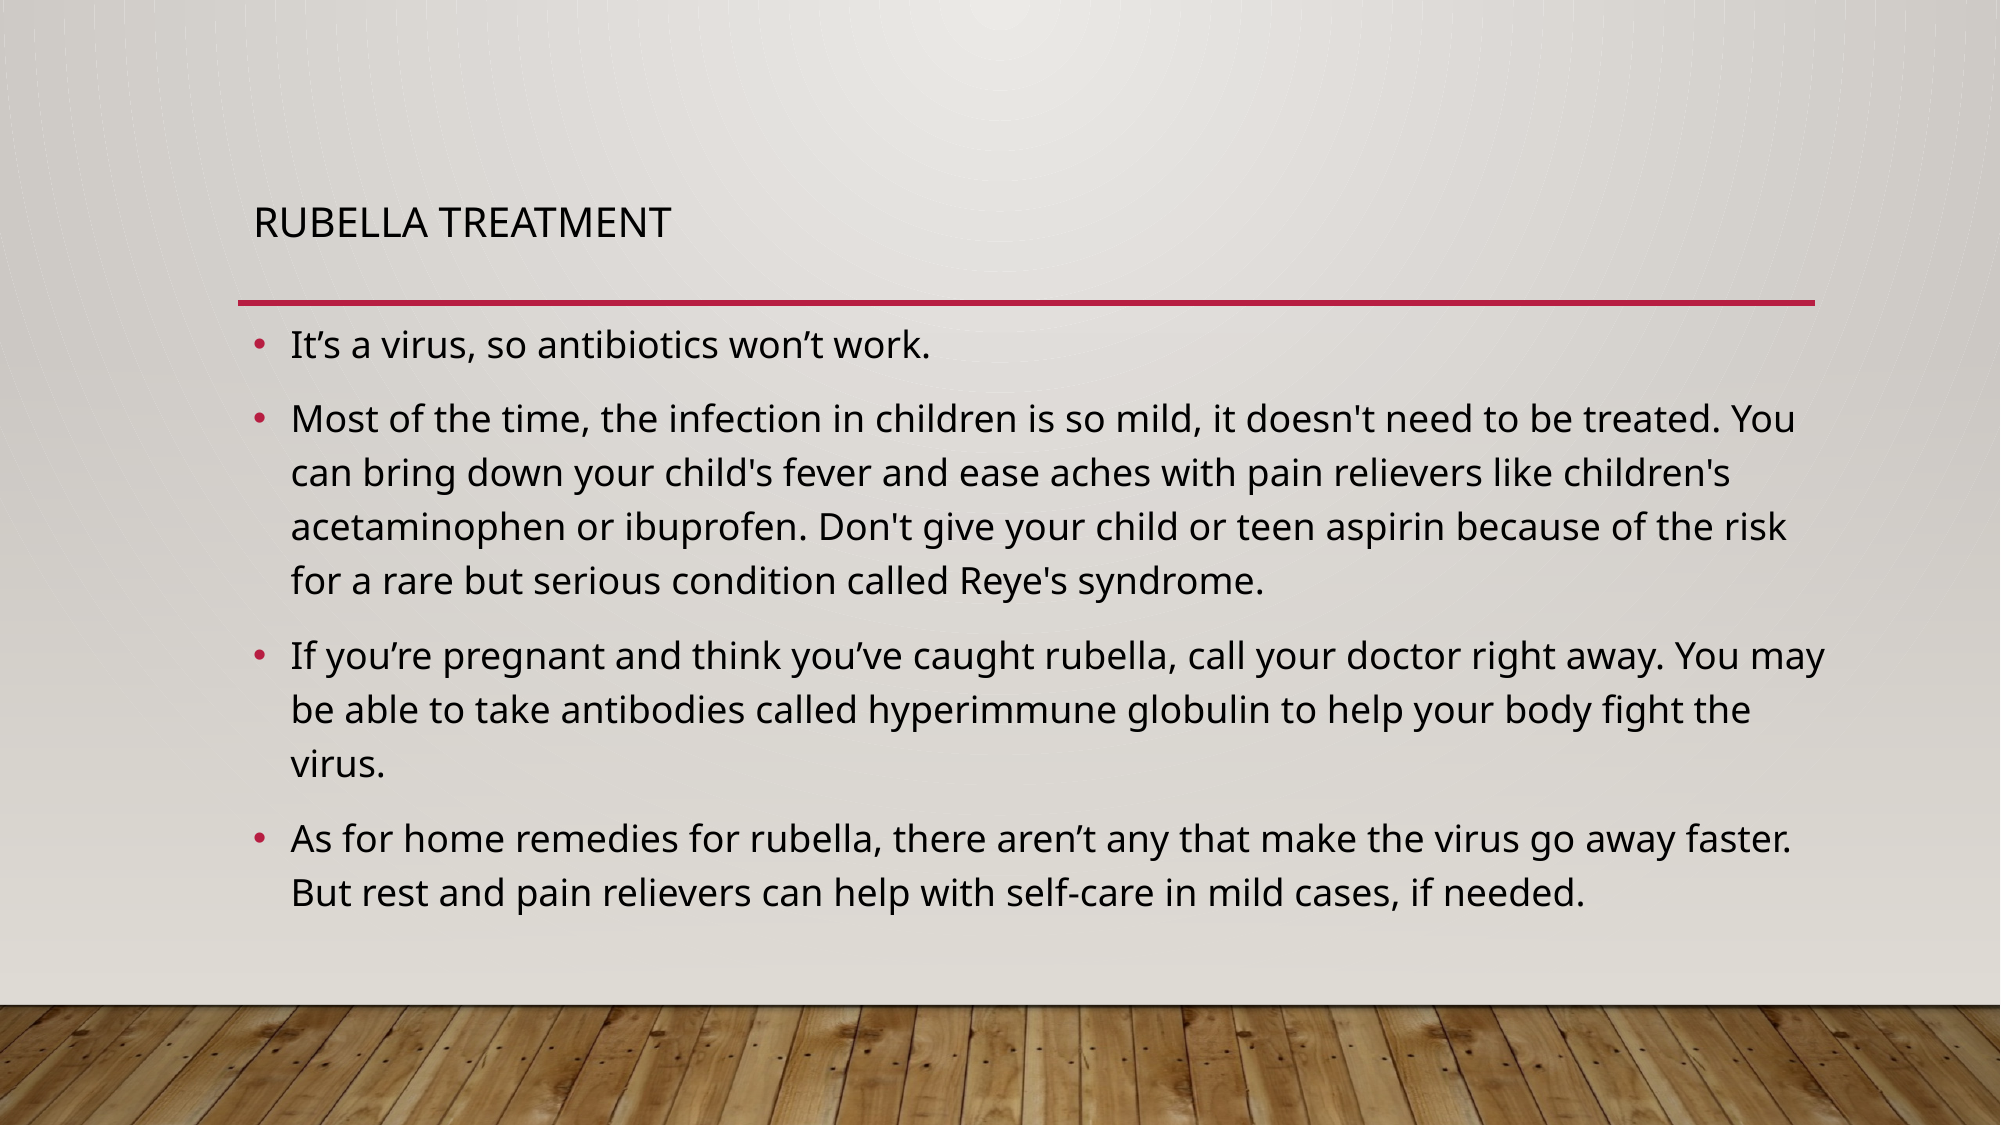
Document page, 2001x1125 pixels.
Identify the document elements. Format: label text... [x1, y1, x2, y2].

picture [0, 1005, 2000, 1125]
list It’s a virus, so antibiotics won’t work. Most of the time, the infection in children is so mild, it doesn't need to be treated. You can bring down your child's fever and ease aches with pain relievers like children's acetaminophen or ibuprofen. Don't give your child or teen aspirin because of the risk for a rare but serious condition called Reye's syndrome. If you’re pregnant and think you’ve caught rubella, call your doctor right away. You may be able to take antibodies called hyperimmune globulin to help your body fight the virus. As for home remedies for rubella, there aren’t any that make the virus go away faster. But rest and pain relievers can help with self-care in mild cases, if needed. [238, 304, 1863, 1014]
title Rubella Treatment [238, 194, 1814, 304]
